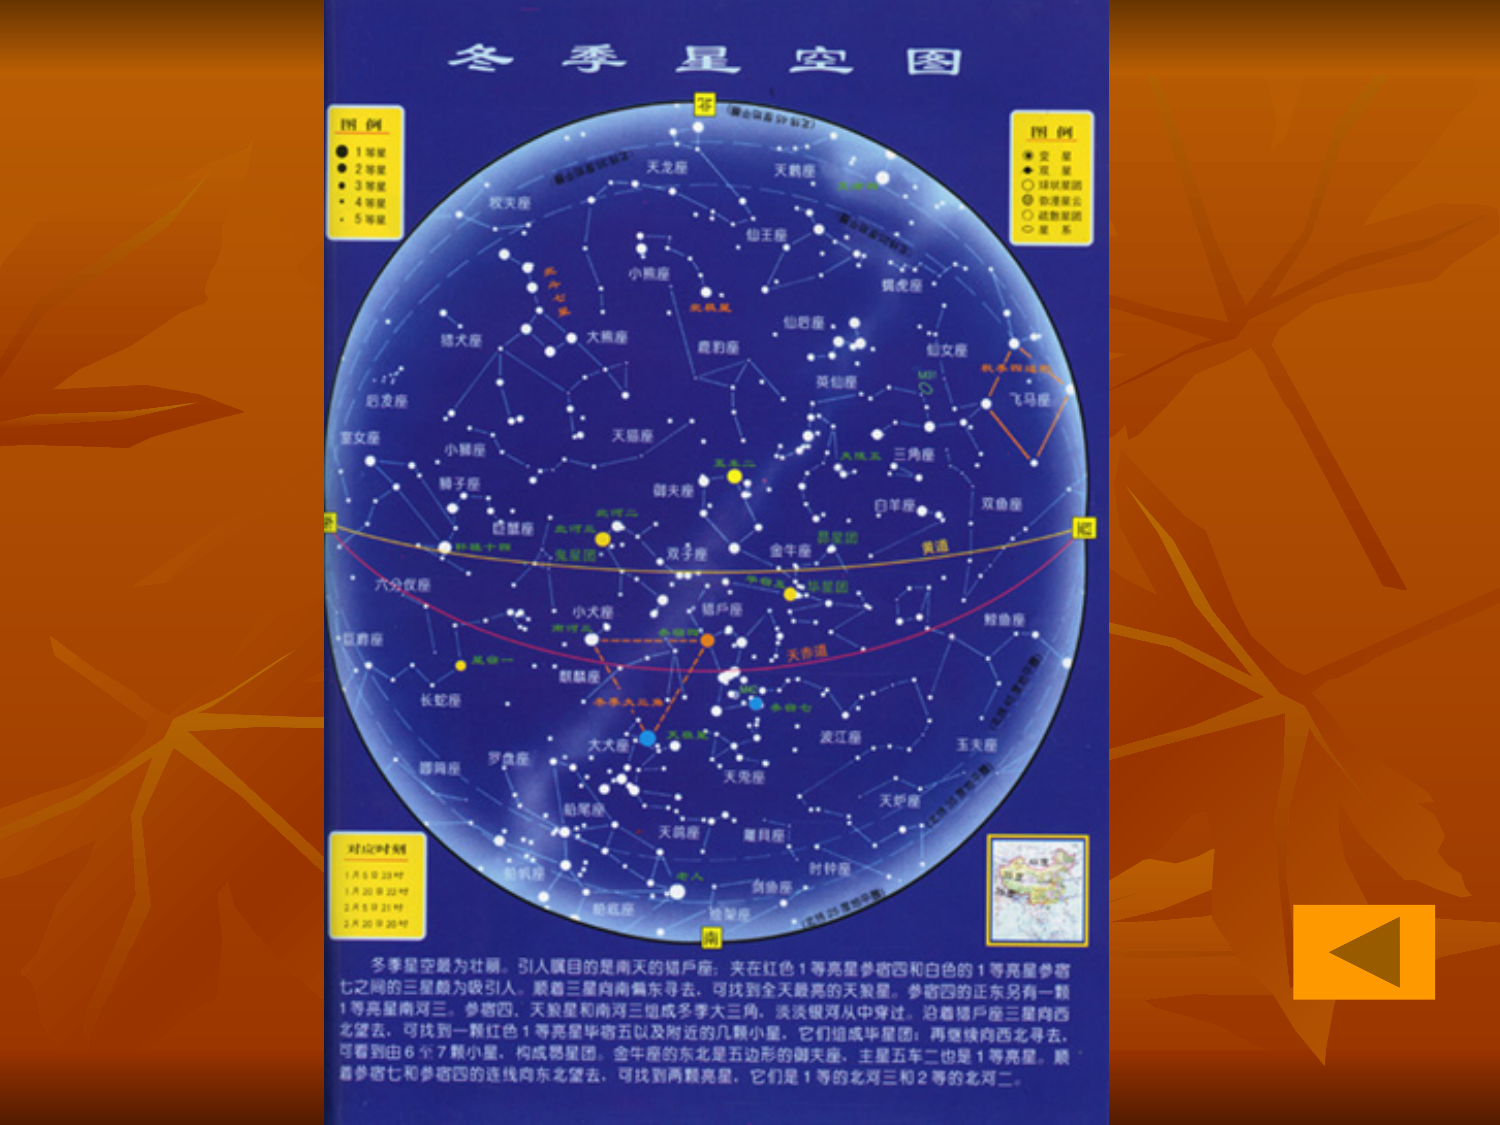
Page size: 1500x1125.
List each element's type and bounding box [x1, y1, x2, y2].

text_box [1293, 904, 1436, 1000]
picture [324, 0, 1109, 1125]
